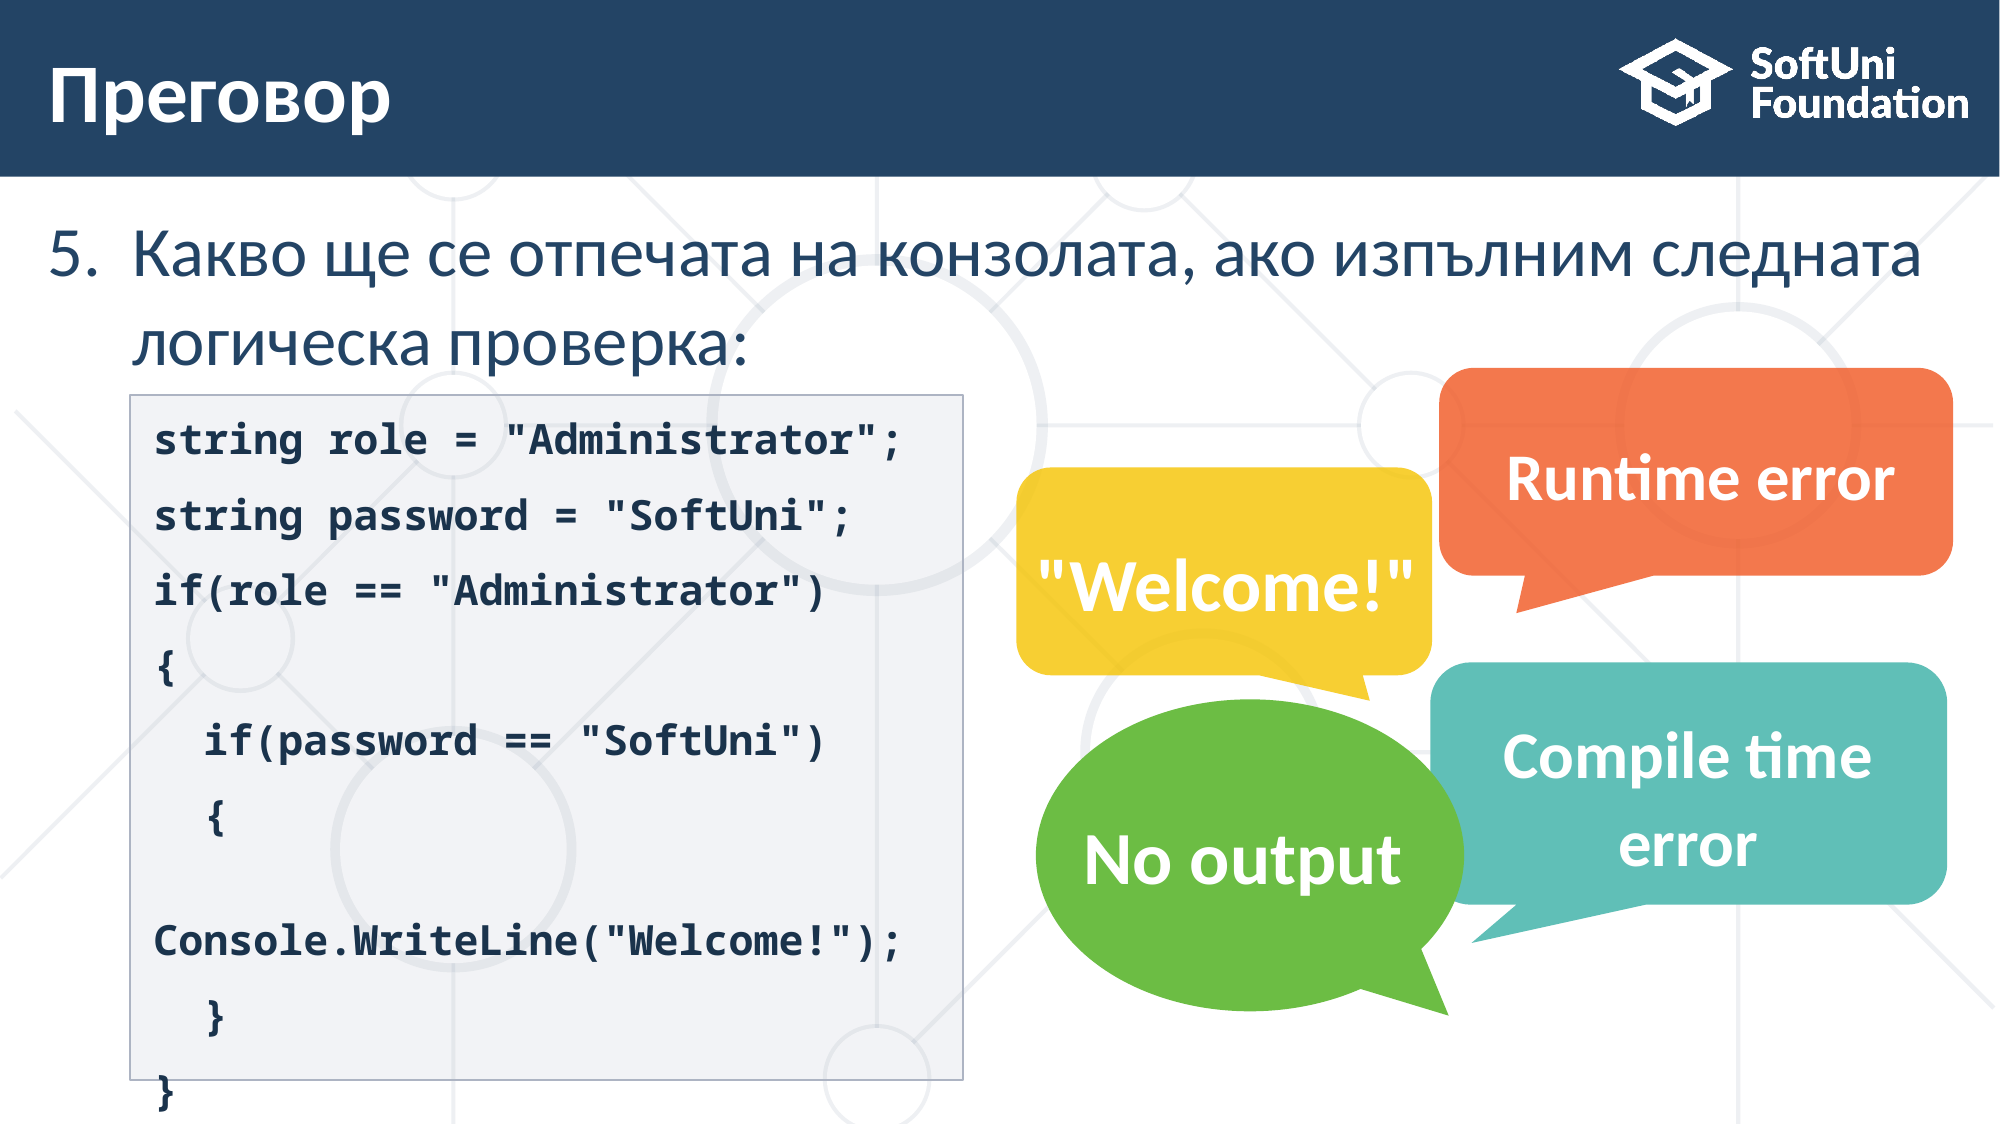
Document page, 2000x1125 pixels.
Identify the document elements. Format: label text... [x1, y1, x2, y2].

list Какво ще се отпечата на конзолата, ако изпълним следната логическа проверка: [29, 195, 1967, 1046]
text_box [1001, 467, 1454, 676]
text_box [1430, 662, 1948, 905]
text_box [959, 699, 1465, 1012]
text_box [1438, 367, 2000, 576]
title Преговор [31, 16, 1591, 162]
picture [1618, 38, 1968, 126]
list string role = "Administrator"; string password = "SoftUni"; if(role == "Administrator") { if(password == "SoftUni") { Console.WriteLine("Welcome!"); } } [129, 394, 964, 1081]
